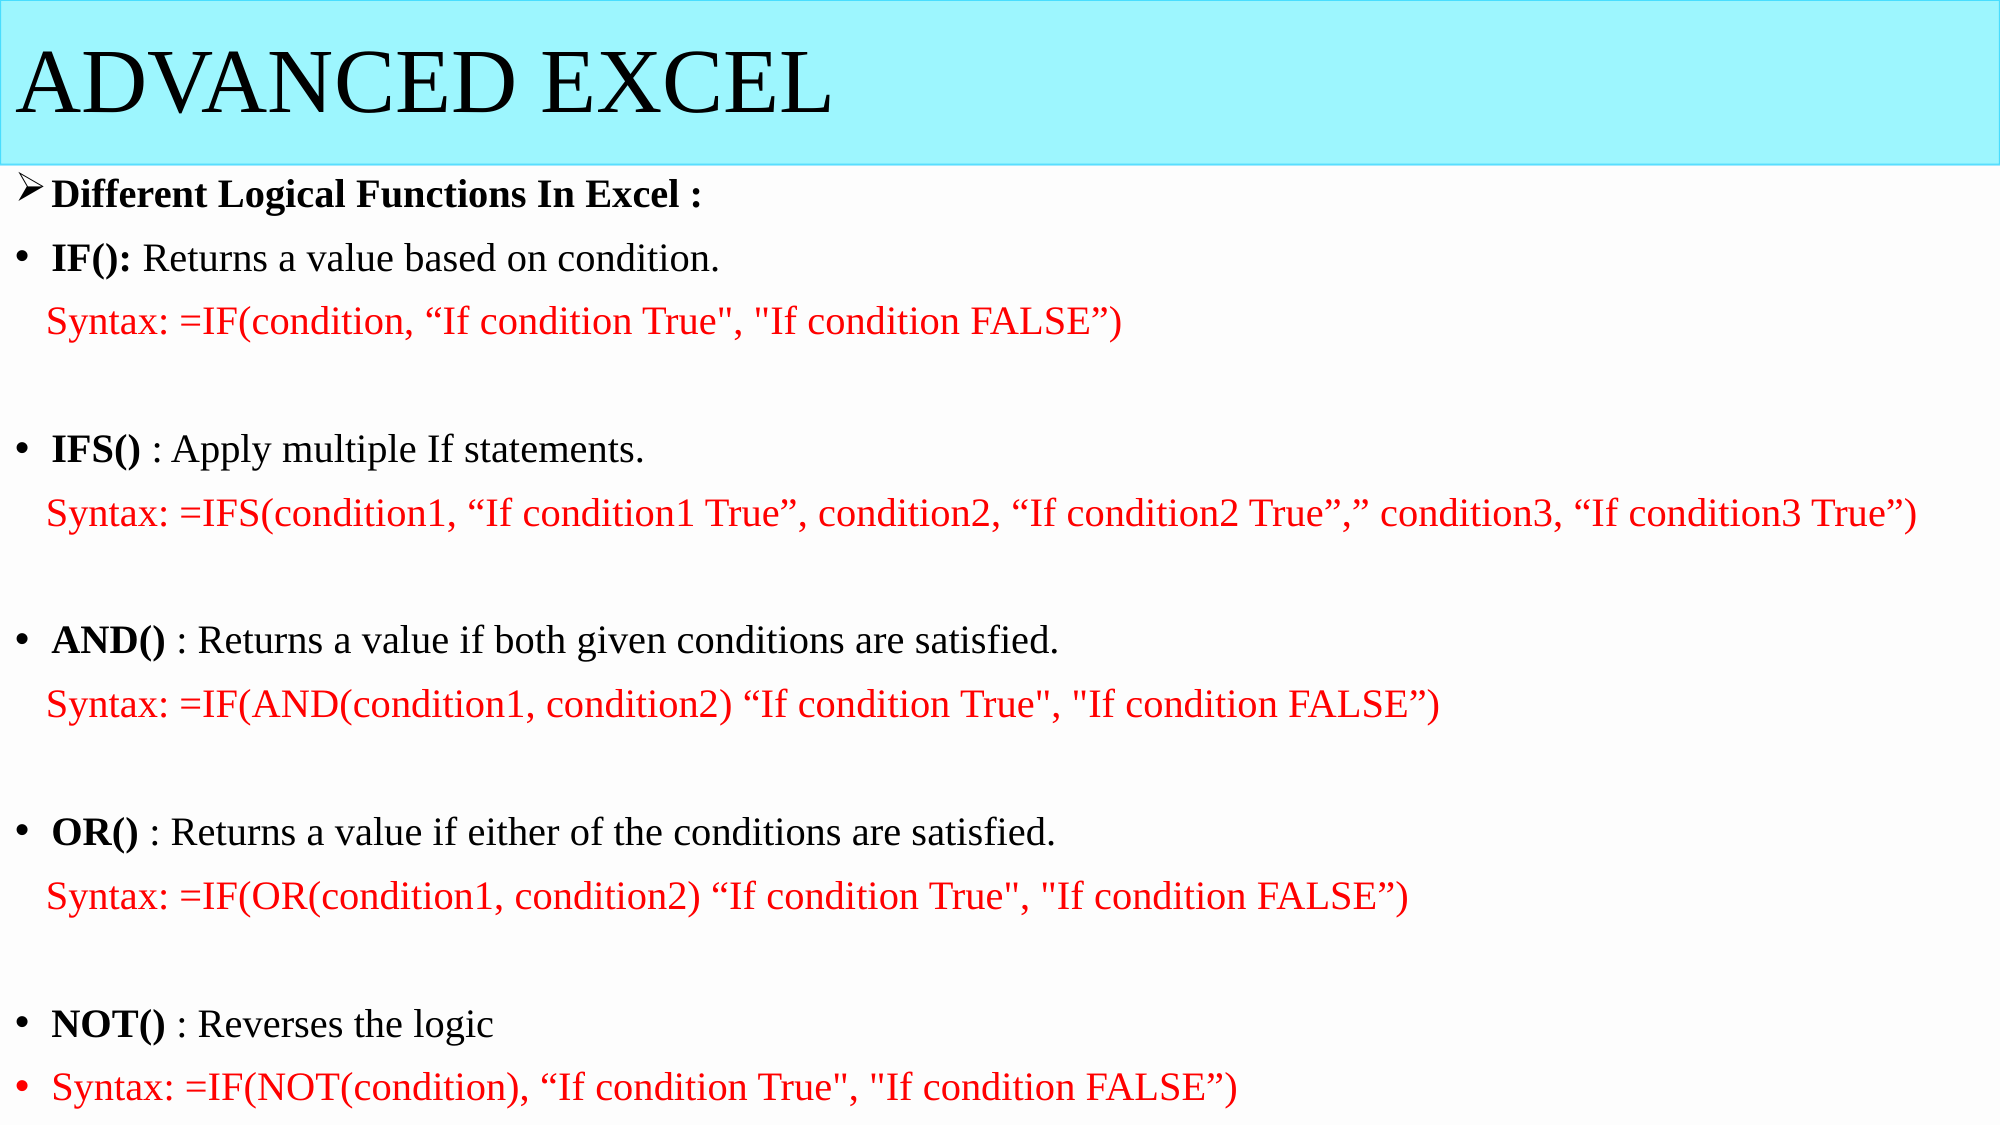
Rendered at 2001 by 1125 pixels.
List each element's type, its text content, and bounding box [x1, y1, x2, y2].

title ADVANCED EXCEL [0, 0, 1725, 164]
list Different Logical Functions In Excel : IF(): Returns a value based on condition. Syntax: =IF(condition, “If condition True", "If condition FALSE”) IFS() : Apply multiple If statements. Syntax: =IFS(condition1, “If condition1 True”, condition2, “If condition2 True”,” condition3, “If condition3 True”) AND() : Returns a value if both given conditions are satisfied. Syntax: =IF(AND(condition1, condition2) “If condition True", "If condition FALSE”) OR() : Returns a value if either of the conditions are satisfied. Syntax: =IF(OR(condition1, condition2) “If condition True", "If condition FALSE”) NOT() : Reverses the logic Syntax: =IF(NOT(condition), “If condition True", "If condition FALSE”) [0, 164, 2000, 1125]
text_box [1725, 0, 2000, 164]
